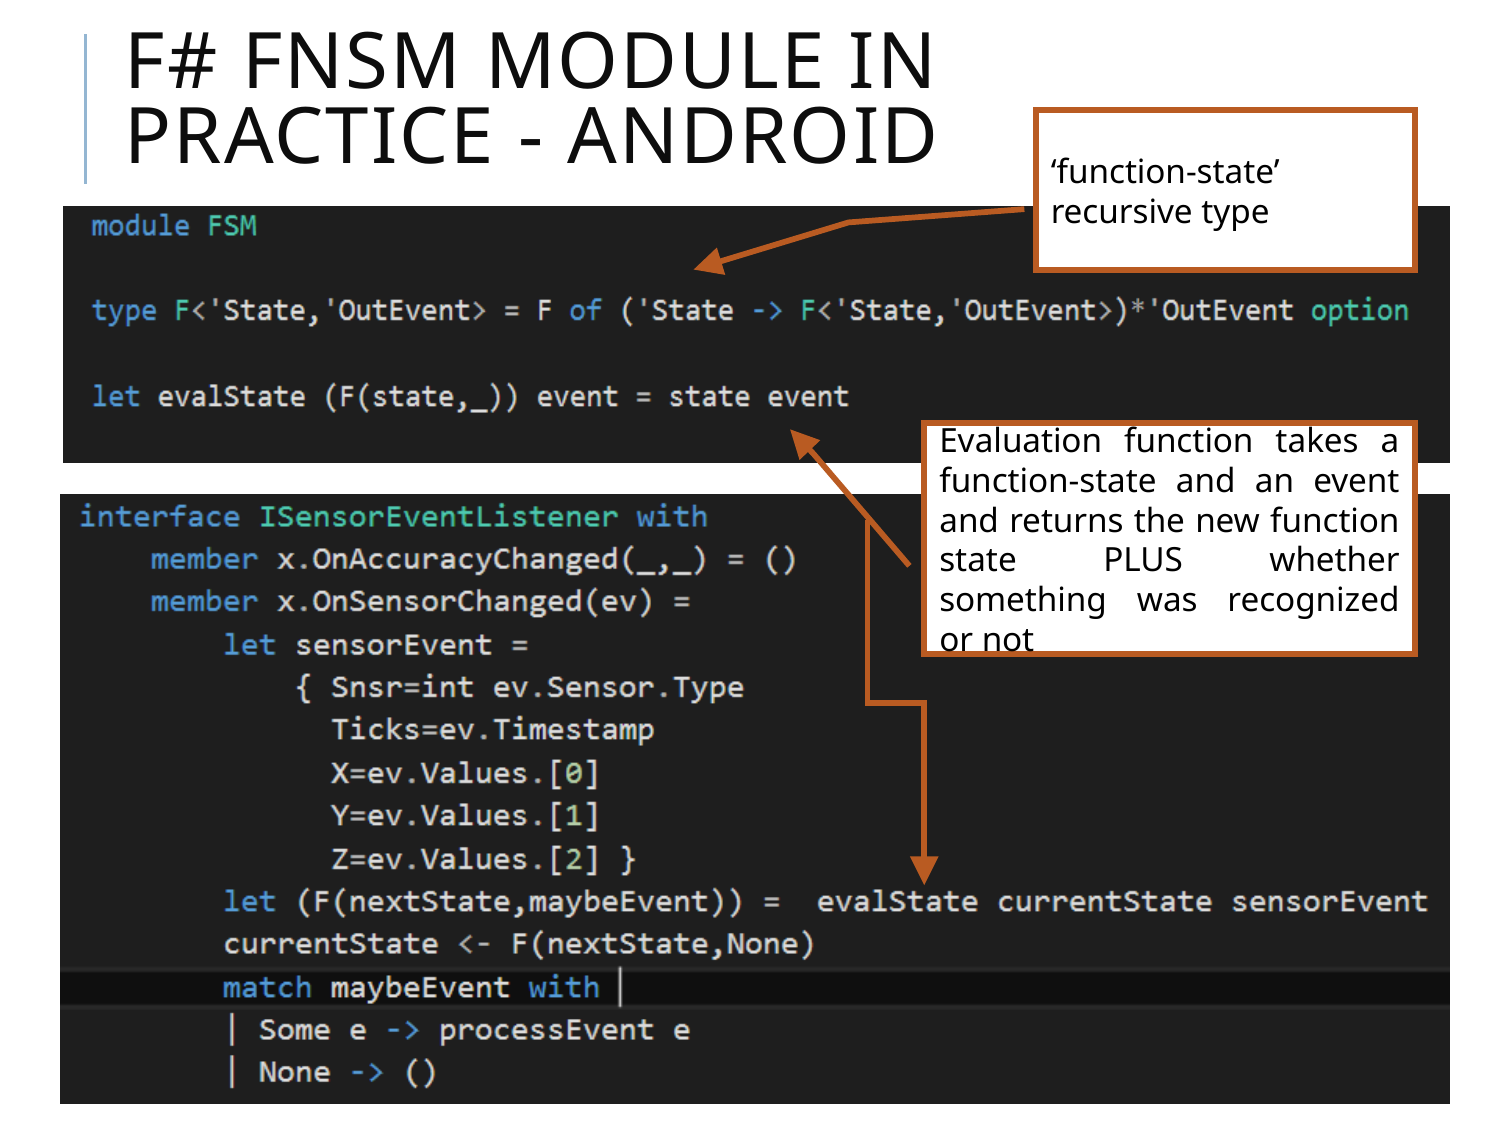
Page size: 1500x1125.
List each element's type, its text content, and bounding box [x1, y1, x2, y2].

picture [60, 493, 1451, 1104]
text_box Evaluation function takes a function-state and an event and returns the new function state PLUS whether something was recognized or not [924, 470, 1416, 489]
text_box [713, 674, 1079, 732]
text_box ‘function-state’ recursive type [1035, 110, 1416, 201]
picture [63, 205, 1451, 463]
title F# FnSM module in practice - Android [109, 21, 1206, 187]
